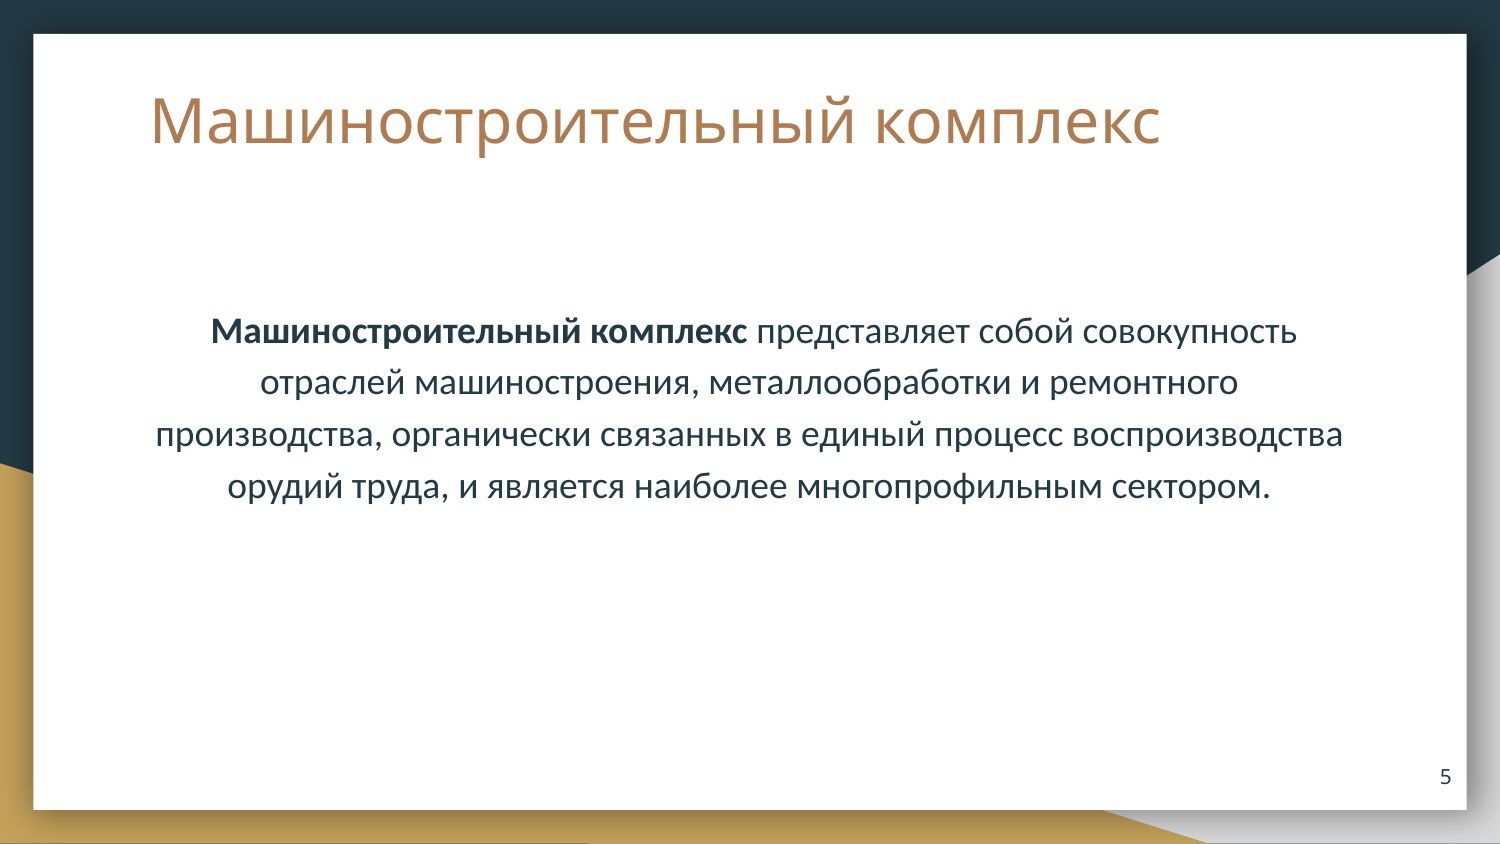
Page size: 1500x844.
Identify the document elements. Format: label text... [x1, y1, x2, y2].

slide_number ‹#› [1376, 745, 1467, 810]
title Машиностроительный комплекс [134, 66, 1366, 223]
list Машиностроительный комплекс представляет собой совокупность отраслей машиностроения, металлообработки и ремонтного производства, органически связанных в единый процесс воспроизводства орудий труда, и является наиболее многопрофильным сектором. [134, 283, 1366, 560]
